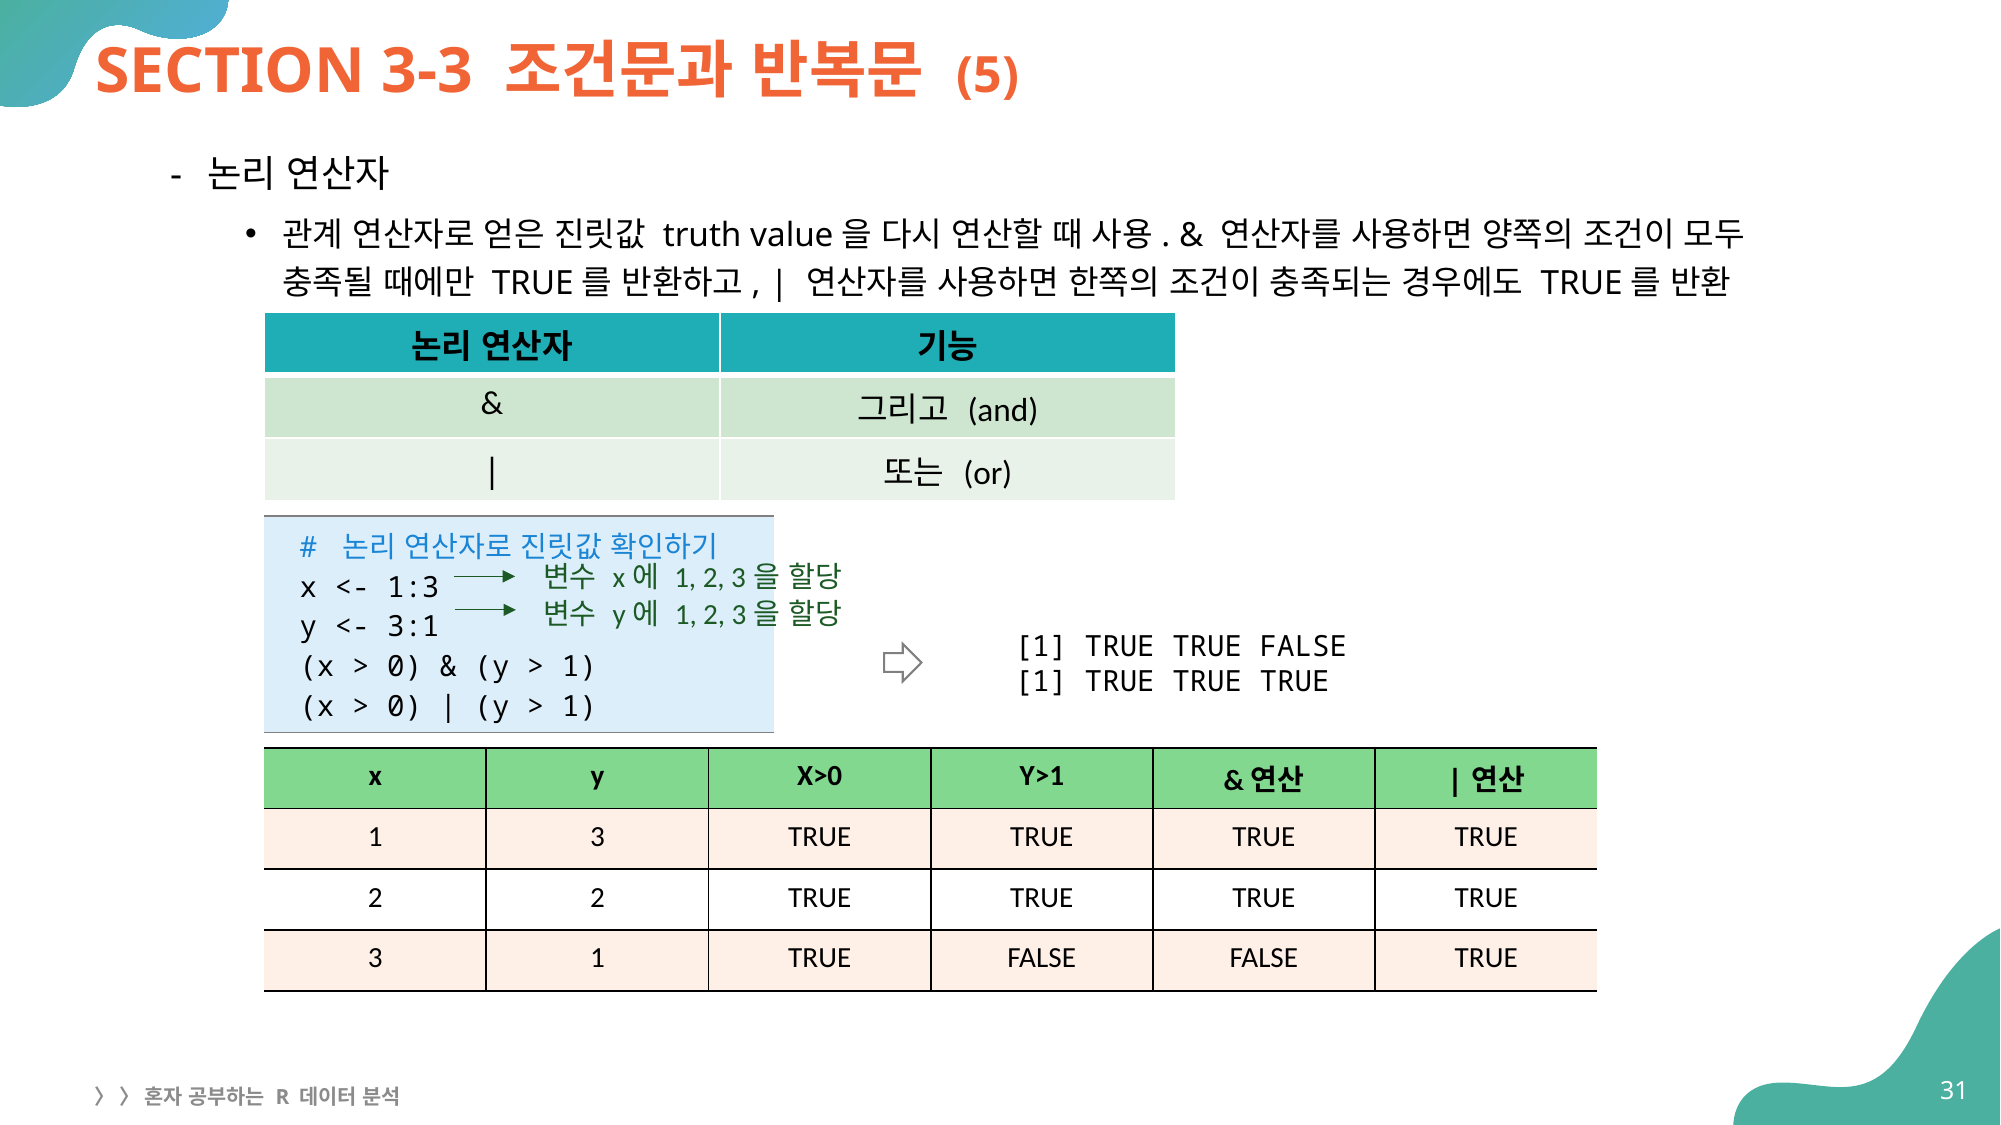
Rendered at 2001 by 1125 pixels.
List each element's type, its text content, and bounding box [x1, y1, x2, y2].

slide_number 31 [1917, 1061, 1984, 1122]
table_cell 또는 (or) [721, 439, 1175, 500]
text_box [883, 641, 923, 684]
table_cell TRUE [709, 809, 930, 868]
table_header 논리 연산자 [265, 313, 719, 372]
table_header # 논리 연산자로 진릿값 확인하기 x <- 1:3 y <- 3:1 (x > 0) & (y > 1) (x > 0) | (y > 1) [264, 517, 774, 732]
table_cell 3 [487, 809, 708, 868]
text_box [1] TRUE TRUE FALSE [1] TRUE TRUE TRUE [999, 620, 1543, 705]
list 논리 연산자 관계 연산자로 얻은 진릿값 truth value을 다시 연산할 때 사용. & 연산자를 사용하면 양쪽의 조건이 모두 충족될 때에만 TRUE를 반환하고, | 연산자를 사용하면 한쪽의 조건이 충족되는 경우에도 TRUE를 반환 [79, 133, 1931, 996]
table_cell 3 [264, 931, 485, 990]
table_cell TRUE [1376, 931, 1597, 990]
table_cell TRUE [932, 870, 1152, 929]
footer 〉 〉 혼자 공부하는 R 데이터 분석 [79, 1078, 755, 1114]
title SECTION 3-3 조건문과 반복문 (5) [79, 17, 1931, 128]
table_cell TRUE [1154, 870, 1374, 929]
table_header Y>1 [932, 749, 1152, 808]
table_cell 그리고 (and) [721, 378, 1175, 437]
table_cell TRUE [932, 809, 1152, 868]
table_header &연산 [1154, 749, 1374, 808]
table_cell 2 [264, 870, 485, 929]
text_box 변수 x에 1, 2, 3을 할당 [528, 551, 911, 588]
table_header y [487, 749, 708, 808]
table_cell TRUE [1376, 870, 1597, 929]
table_cell & [265, 378, 719, 437]
table_header X>0 [709, 749, 930, 808]
table_cell 2 [487, 870, 708, 929]
text_box 변수 y에 1, 2, 3을 할당 [528, 588, 911, 639]
table_cell TRUE [1154, 809, 1374, 868]
table_cell TRUE [709, 931, 930, 990]
table_cell FALSE [1154, 931, 1374, 990]
table_header 기능 [721, 313, 1175, 372]
table_header x [264, 749, 485, 808]
table_cell TRUE [1376, 809, 1597, 868]
table_cell FALSE [932, 931, 1152, 990]
table_cell TRUE [709, 870, 930, 929]
table_cell 1 [487, 931, 708, 990]
table_cell | [265, 439, 719, 500]
table_cell 1 [264, 809, 485, 868]
table_header |연산 [1376, 749, 1597, 808]
